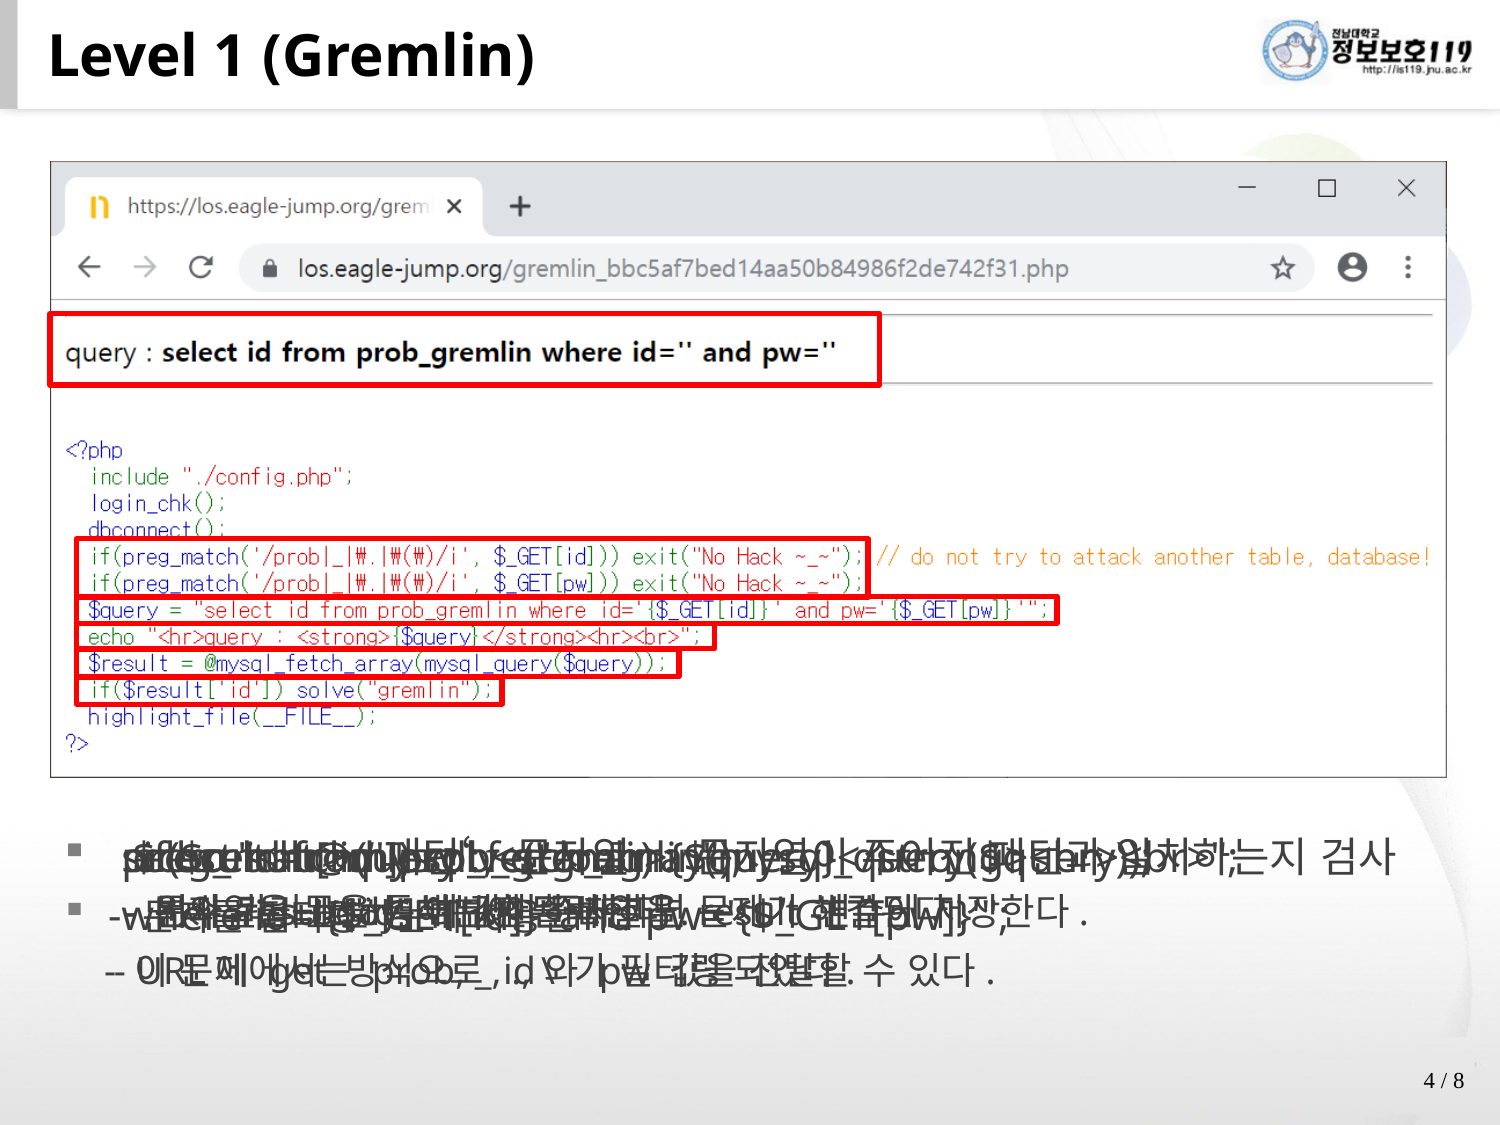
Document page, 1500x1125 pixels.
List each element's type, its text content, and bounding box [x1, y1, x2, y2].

text_box if($result['id']) solve("gremlin"); - 변수 result['id’]에 값이 존재하면 문제가 해결된다. [49, 823, 1447, 1047]
slide_number 4 / 8 [1129, 1057, 1480, 1118]
picture [0, 0, 1500, 1125]
title Level 1 (Gremlin) [31, 11, 1466, 94]
